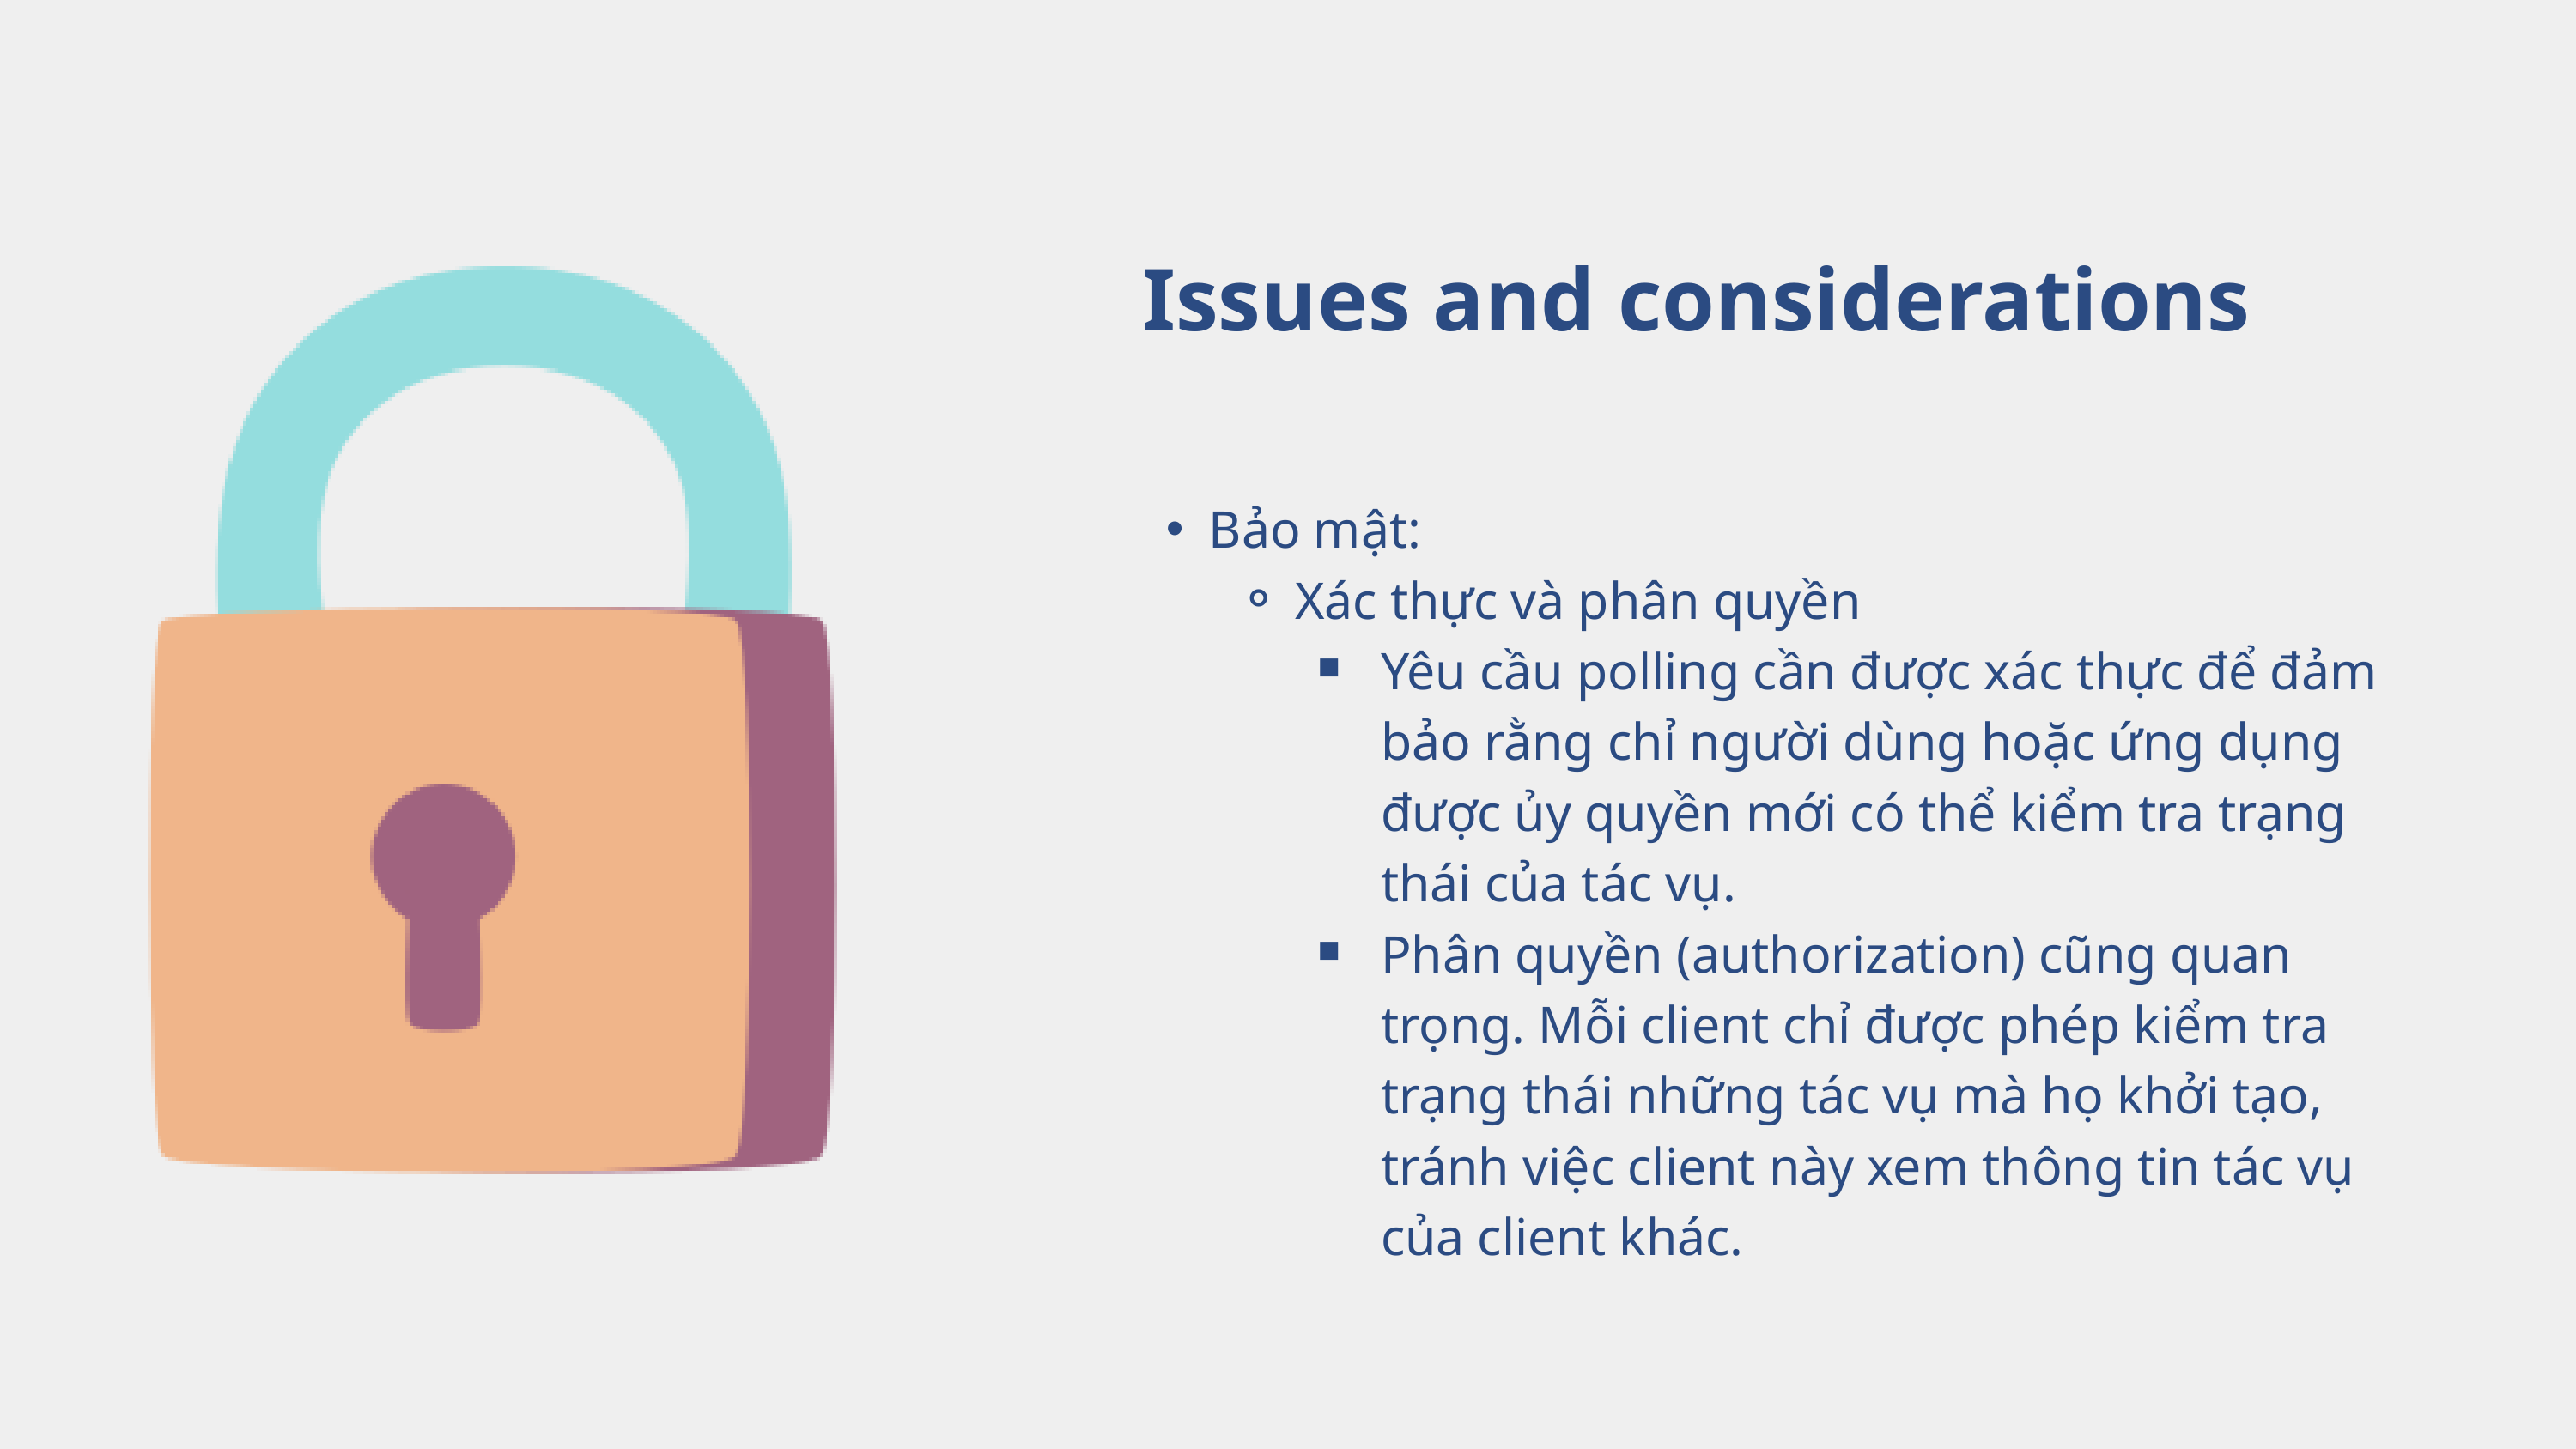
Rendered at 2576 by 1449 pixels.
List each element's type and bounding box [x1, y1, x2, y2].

text_box [1122, 238, 2451, 1185]
text_box [144, 266, 845, 1182]
